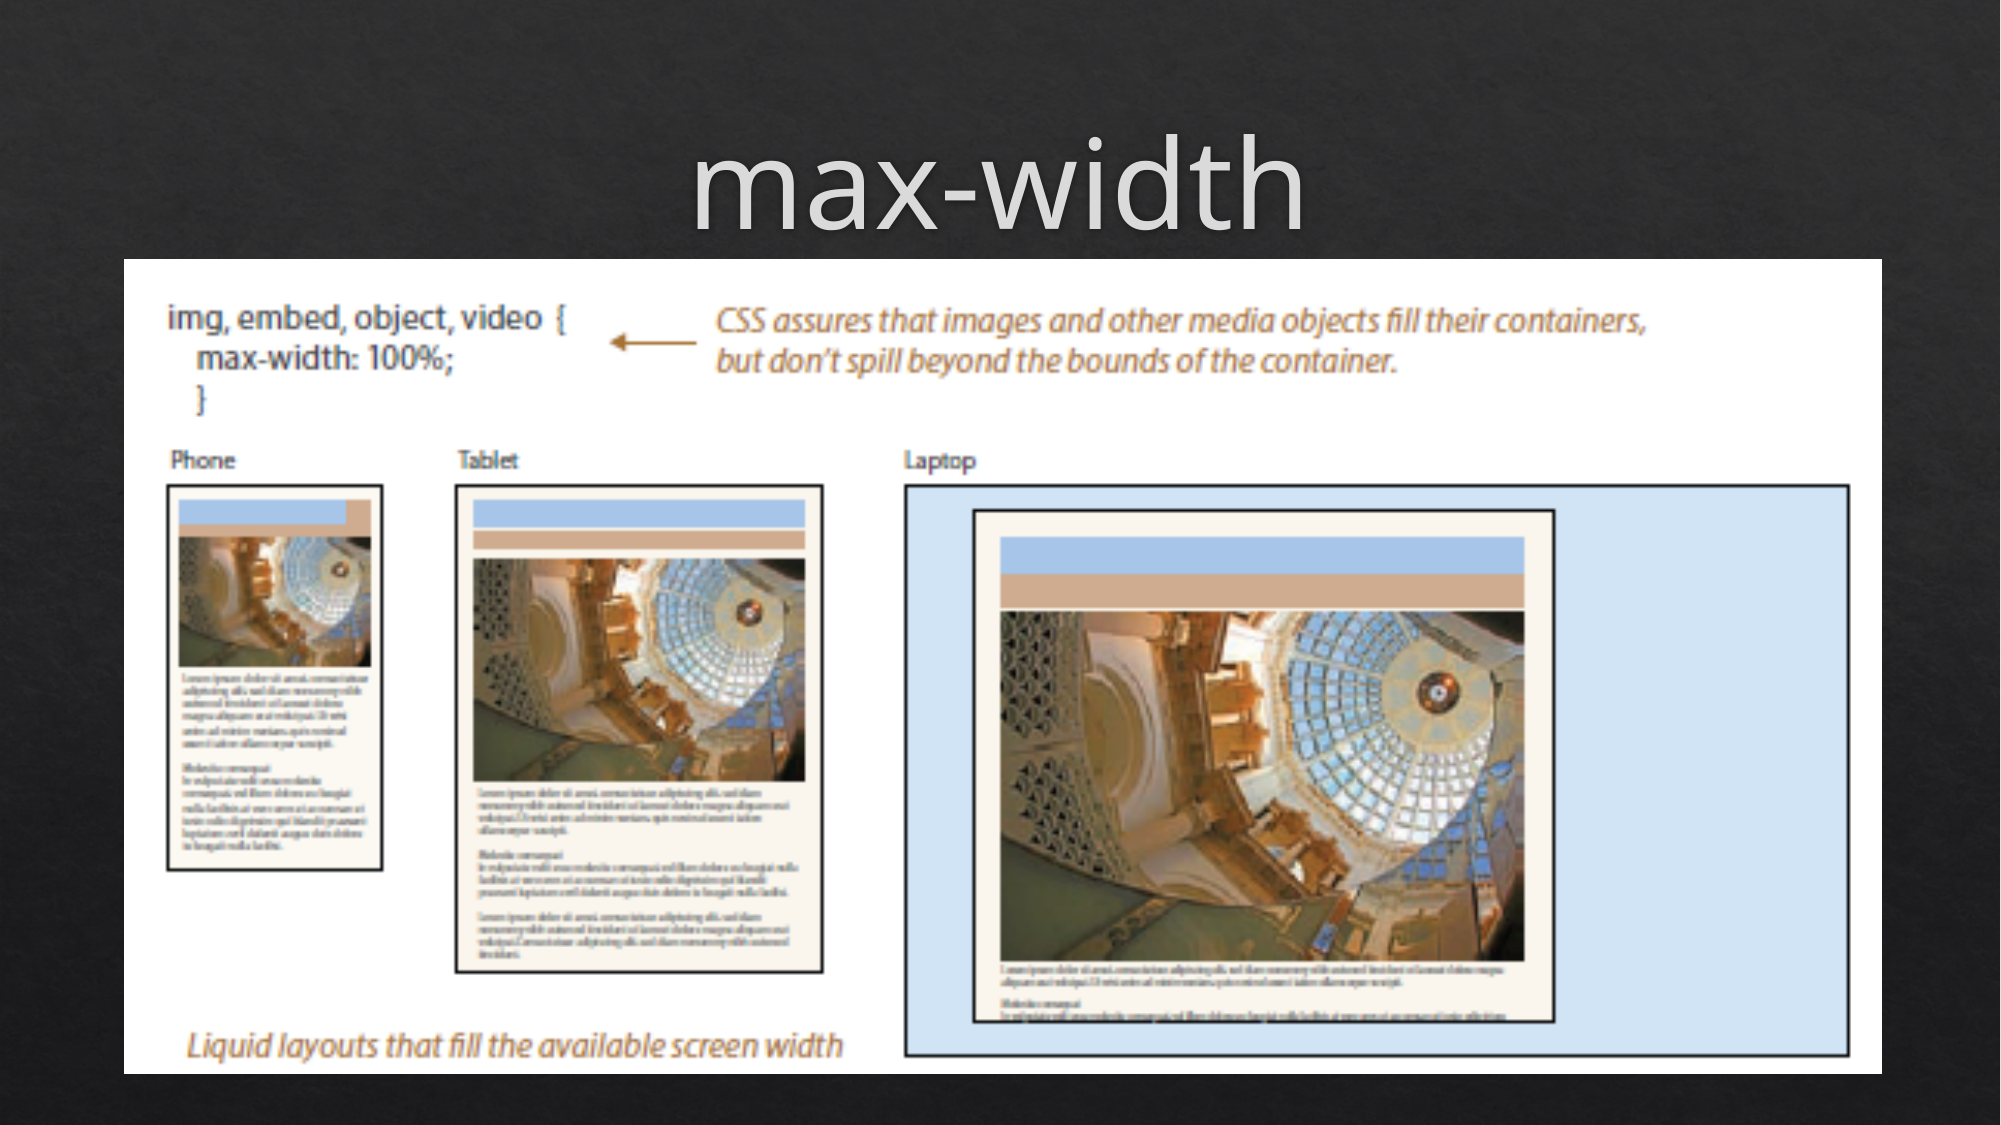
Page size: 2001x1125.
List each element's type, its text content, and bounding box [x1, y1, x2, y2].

picture [124, 258, 1882, 1075]
title max-width [149, 99, 1849, 254]
